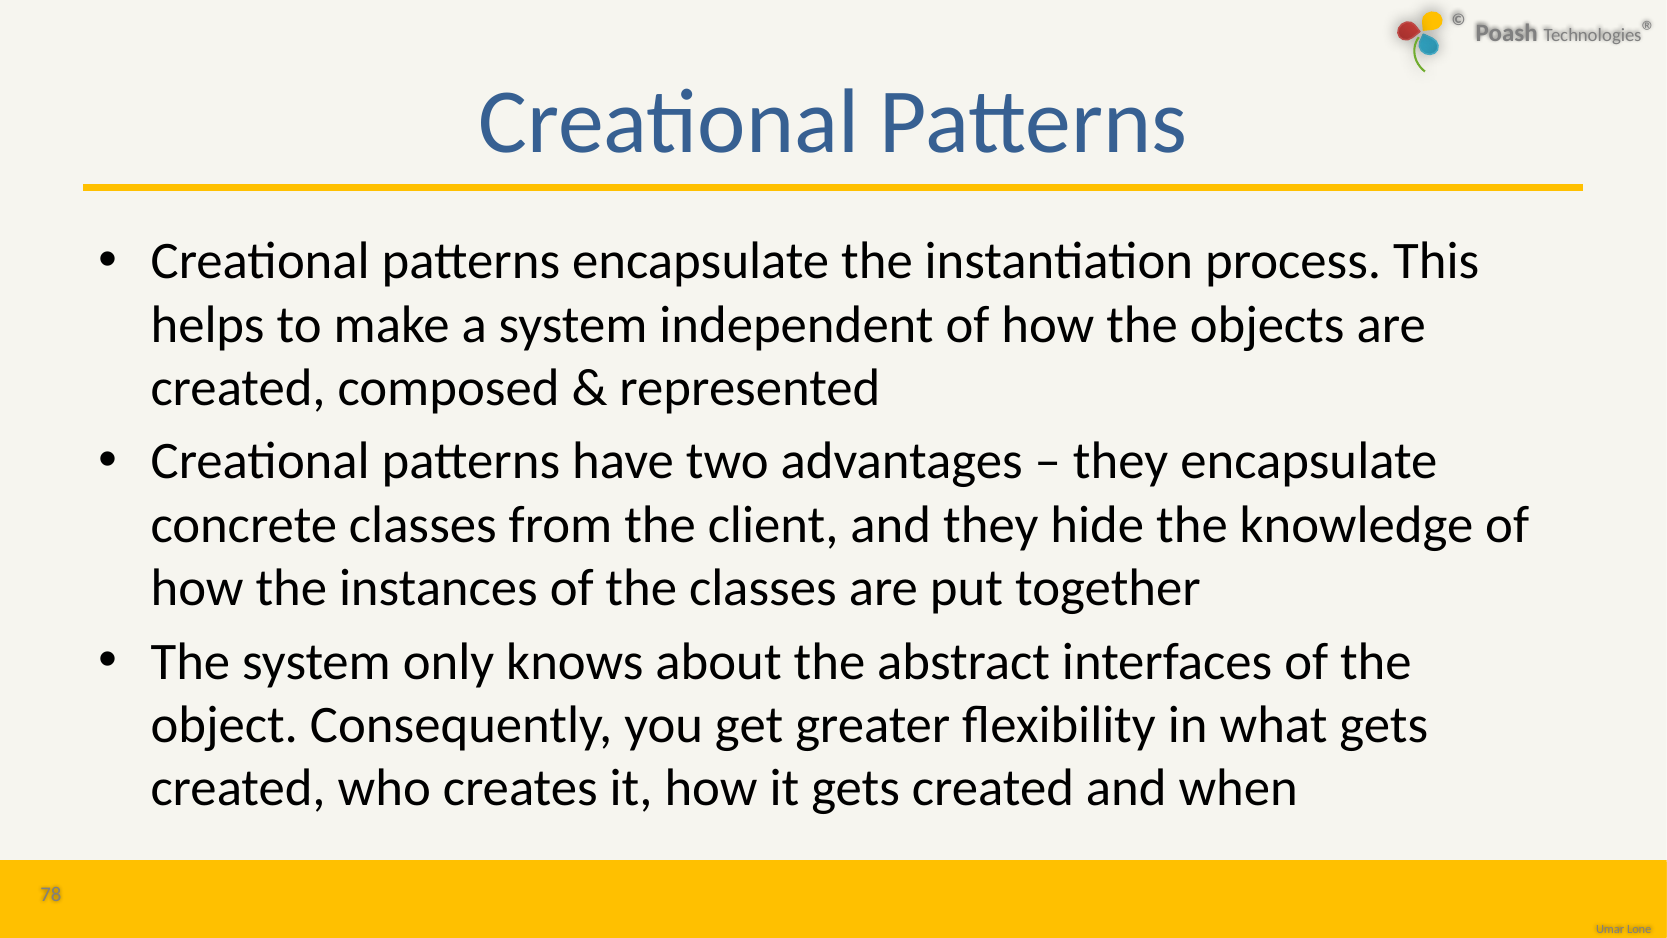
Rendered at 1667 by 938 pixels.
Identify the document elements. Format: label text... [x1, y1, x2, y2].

title Creational Patterns [83, 37, 1584, 194]
slide_number 78 [4, 868, 98, 919]
list Creational patterns encapsulate the instantiation process. This helps to make a system independent of how the objects are created, composed & represented Creational patterns have two advantages – they encapsulate concrete classes from the client, and they hide the knowledge of how the instances of the classes are put together The system only knows about the abstract interfaces of the object. Consequently, you get greater flexibility in what gets created, who creates it, how it gets created and when [83, 218, 1584, 838]
